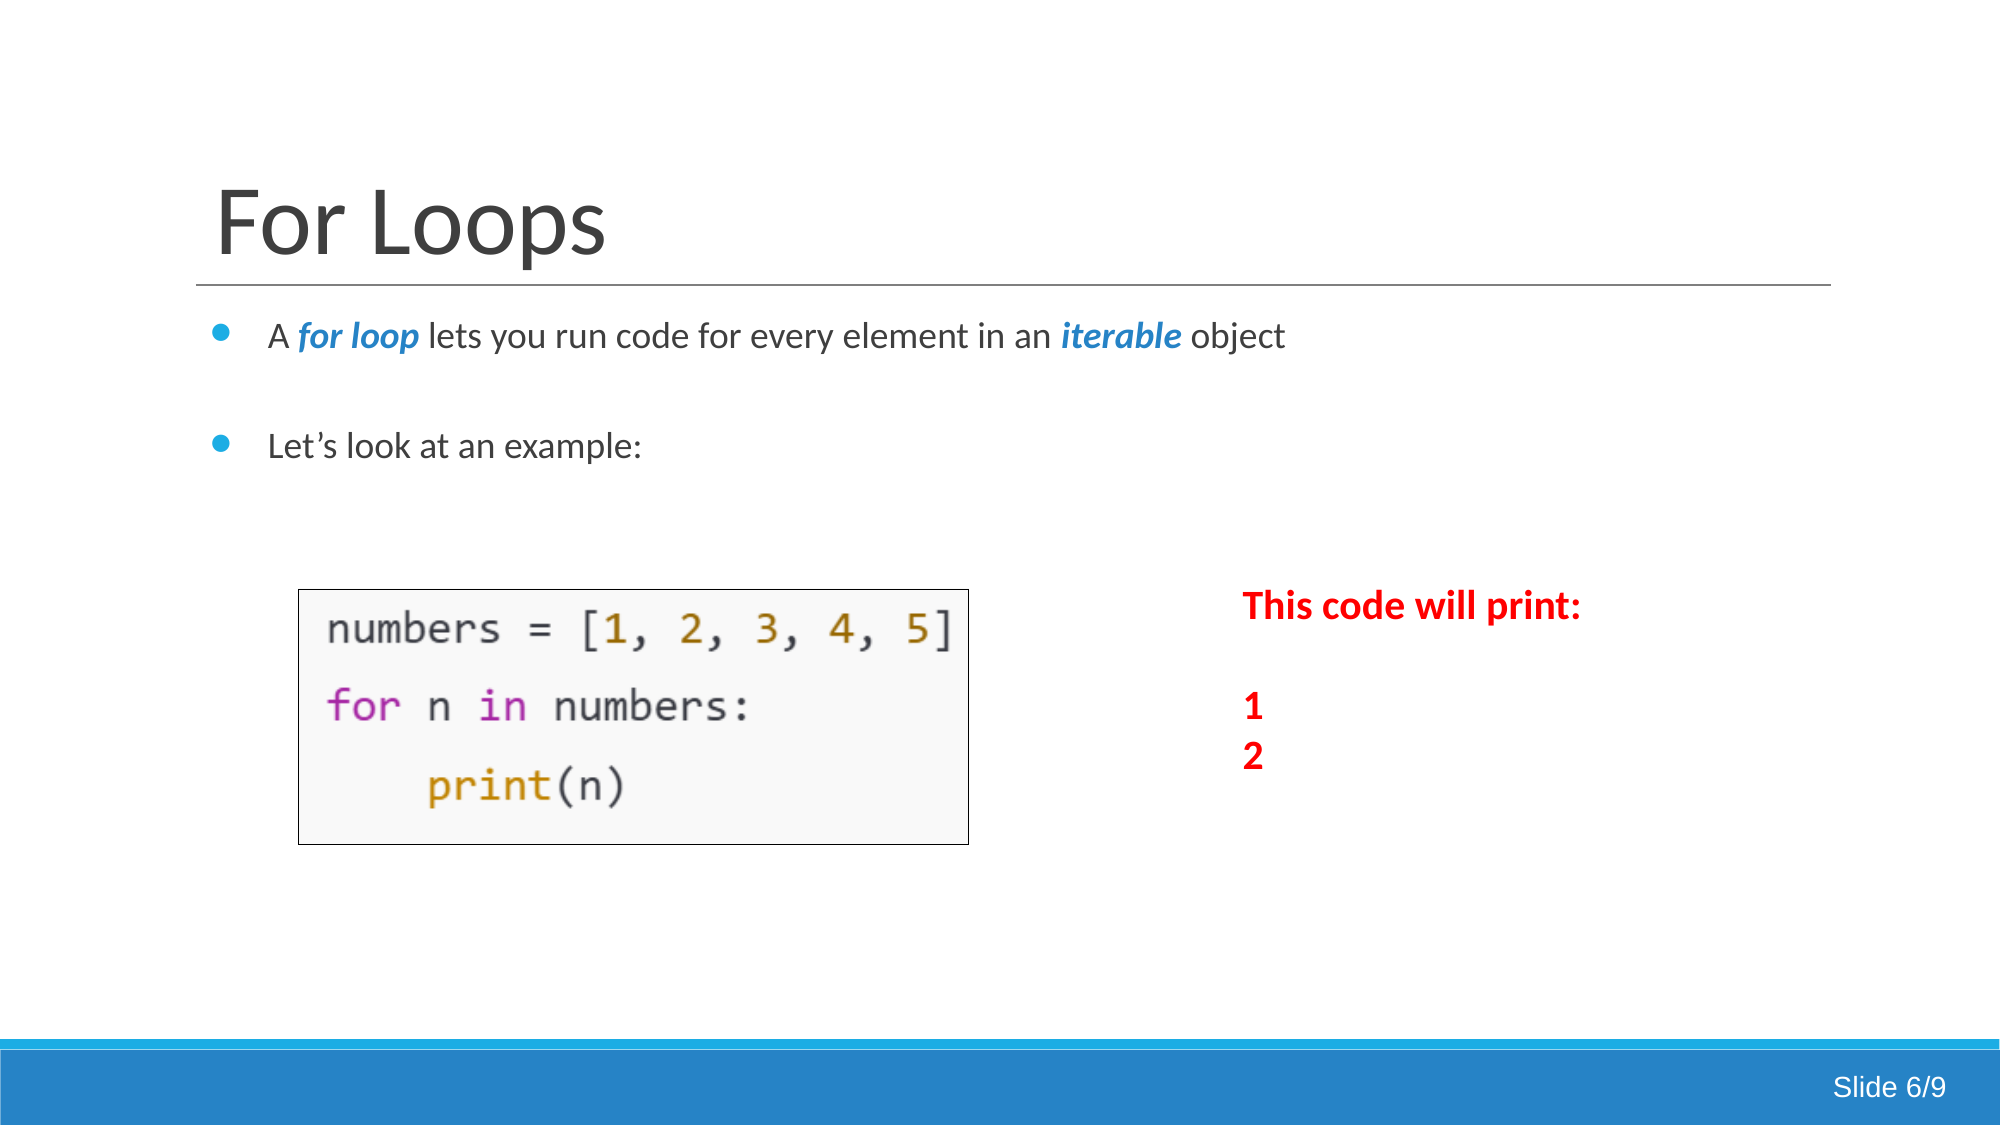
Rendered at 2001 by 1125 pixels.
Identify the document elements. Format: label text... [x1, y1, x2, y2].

title For Loops [200, 44, 1850, 283]
text_box This code will print: 1 2 3 4 5 [1227, 562, 1807, 943]
text_box A for loop lets you run code for every element in an iterable object Let’s look at an example: [192, 308, 1317, 870]
text_box Slide 6/9 [1817, 1053, 2000, 1125]
picture [298, 588, 970, 845]
